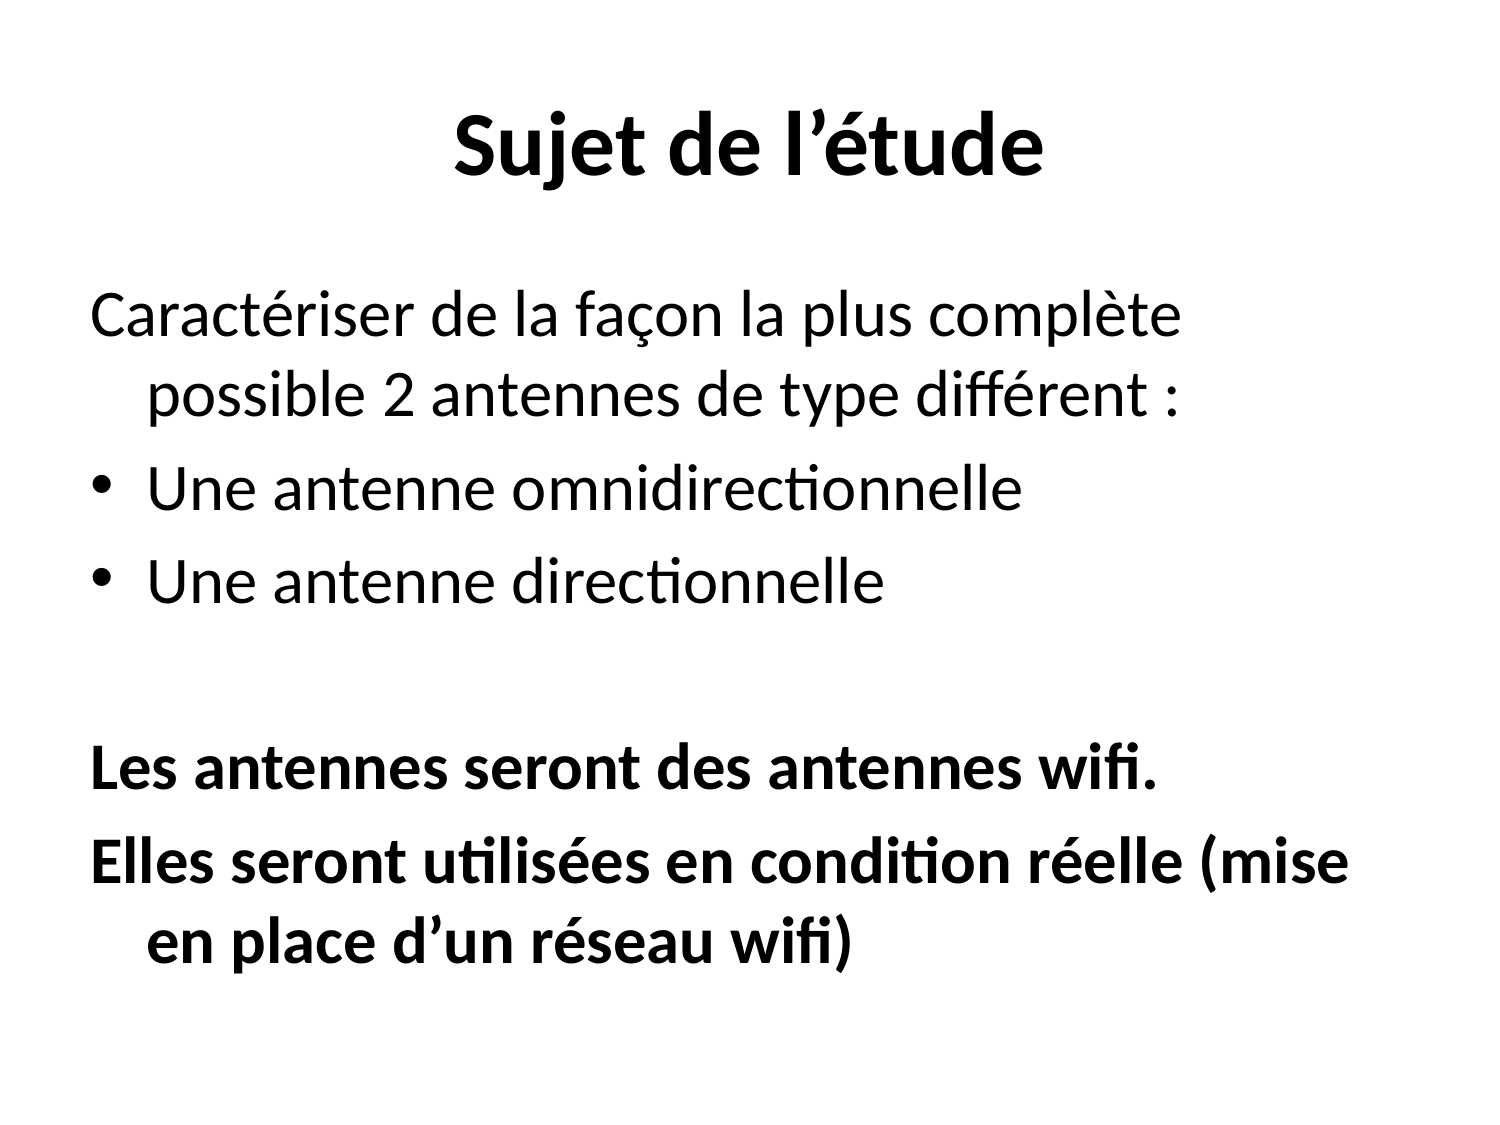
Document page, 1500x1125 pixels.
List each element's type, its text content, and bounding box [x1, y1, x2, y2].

title Sujet de l’étude [75, 45, 1425, 233]
list Caractériser de la façon la plus complète possible 2 antennes de type différent : Une antenne omnidirectionnelle Une antenne directionnelle Les antennes seront des antennes wifi. Elles seront utilisées en condition réelle (mise en place d’un réseau wifi) [75, 262, 1425, 1005]
